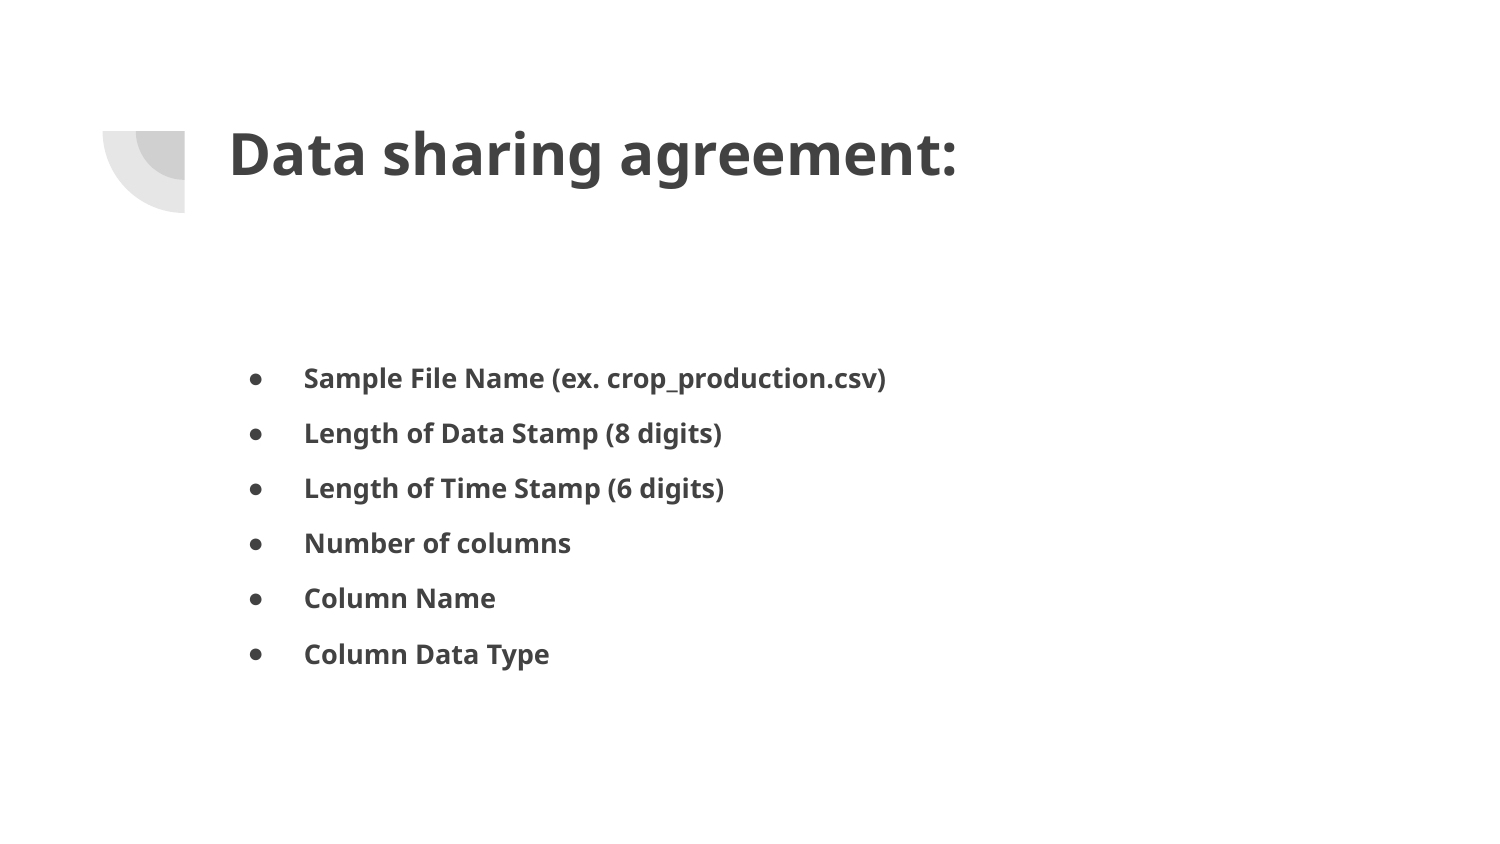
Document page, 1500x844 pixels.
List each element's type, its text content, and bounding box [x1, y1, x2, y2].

list Sample File Name (ex. crop_production.csv) Length of Data Stamp (8 digits) Length of Time Stamp (6 digits) Number of columns Column Name Column Data Type [213, 326, 1368, 744]
title Data sharing agreement: [213, 98, 1368, 263]
